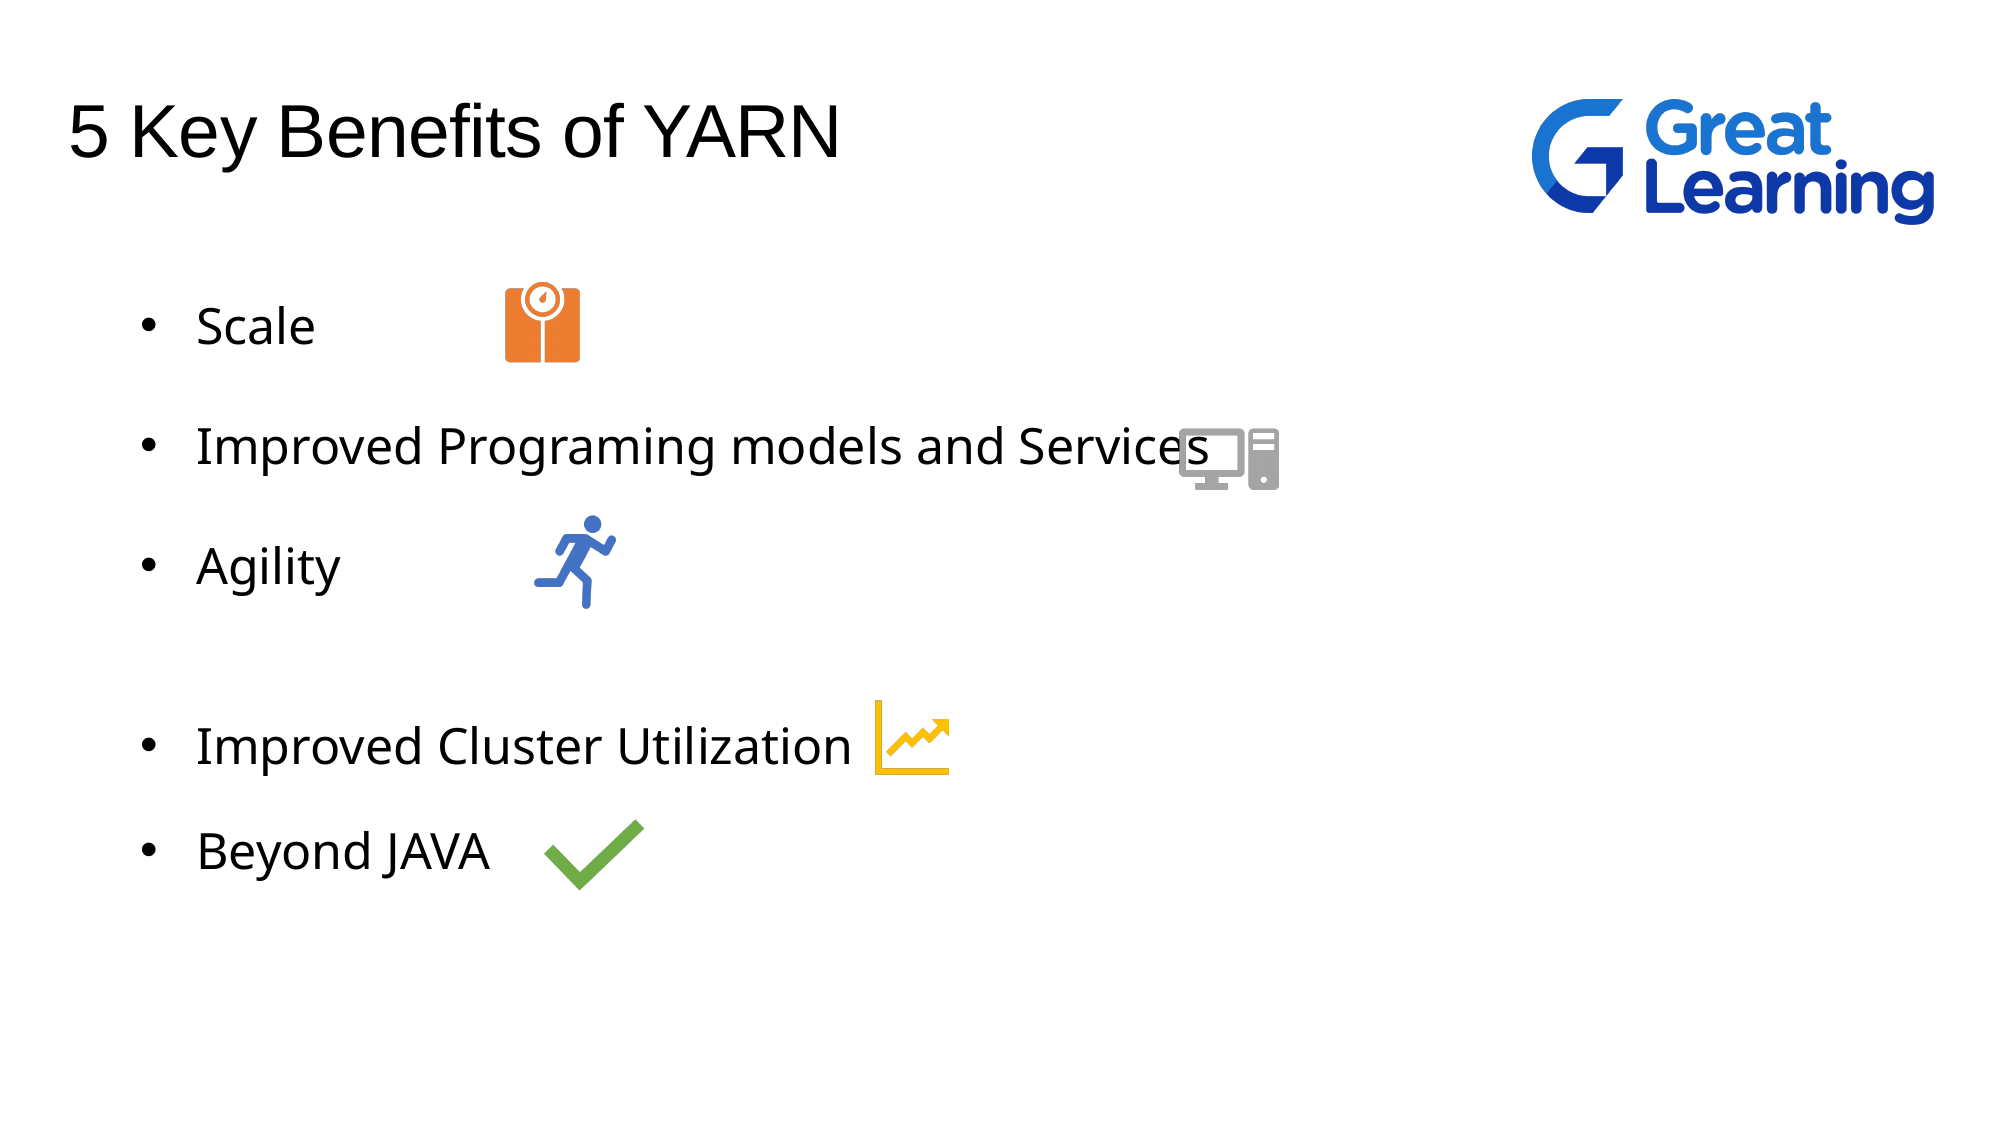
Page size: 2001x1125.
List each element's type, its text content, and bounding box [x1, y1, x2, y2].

text_box [859, 685, 965, 790]
title 5 Key Benefits of YARN [51, 24, 1652, 243]
text_box [542, 802, 647, 907]
text_box [522, 510, 628, 615]
text_box [490, 269, 595, 375]
text_box Scale Improved Programing models and Services Agility Improved Cluster Utilization Beyond JAVA [125, 242, 1788, 1022]
text_box [1176, 406, 1282, 512]
picture [1532, 99, 1934, 225]
